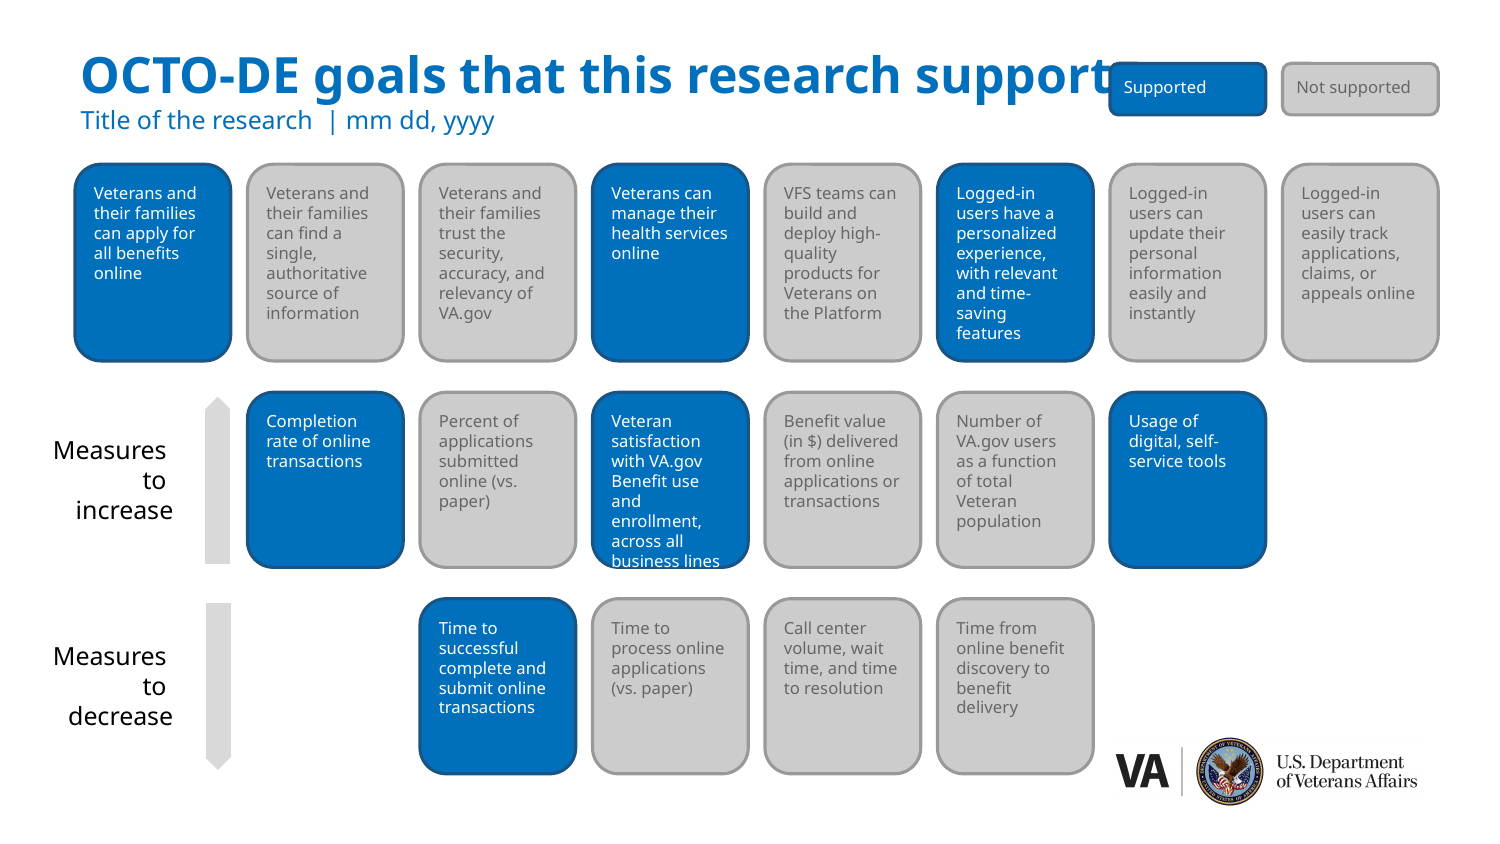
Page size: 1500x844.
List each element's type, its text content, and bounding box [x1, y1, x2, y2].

text_box Logged-in users can update their personal information easily and instantly [1109, 164, 1266, 361]
title Title of the research | mm dd, yyyy [75, 99, 1439, 141]
text_box Time to process online applications (vs. paper) [592, 598, 749, 774]
text_box Veterans and their families can find a single, authoritative source of information [247, 164, 404, 361]
text_box Benefit value (in $) delivered from online applications or transactions [764, 392, 921, 568]
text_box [204, 396, 231, 565]
text_box Number of VA.gov users as a function of total Veteran population [937, 392, 1094, 568]
text_box Call center volume, wait time, and time to resolution [764, 598, 921, 774]
text_box Measures to decrease [17, 625, 189, 746]
text_box Logged-in users have a personalized experience, with relevant and time-saving features [937, 164, 1094, 361]
text_box Completion rate of online transactions [247, 392, 404, 568]
text_box Measures to increase [17, 419, 189, 540]
text_box Veteran satisfaction with VA.gov Benefit use and enrollment, across all business lines [592, 392, 749, 568]
text_box Not supported [1282, 63, 1439, 115]
text_box Supported [1109, 63, 1266, 115]
text_box Usage of digital, self-service tools [1109, 392, 1266, 568]
text_box Percent of applications submitted online (vs. paper) [419, 392, 576, 568]
text_box Logged-in users can easily track applications, claims, or appeals online [1282, 164, 1439, 361]
text_box Time from online benefit discovery to benefit delivery [937, 598, 1094, 774]
text_box Veterans and their families trust the security, accuracy, and relevancy of VA.gov [419, 164, 576, 361]
title OCTO-DE goals that this research supports [75, 37, 1313, 99]
picture [1109, 731, 1426, 812]
text_box VFS teams can build and deploy high-quality products for Veterans on the Platform [764, 164, 921, 361]
text_box Veterans and their families can apply for all benefits online [74, 164, 231, 361]
text_box Time to successful complete and submit online transactions [419, 598, 576, 774]
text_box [204, 602, 231, 771]
text_box Veterans can manage their health services online [592, 164, 749, 361]
